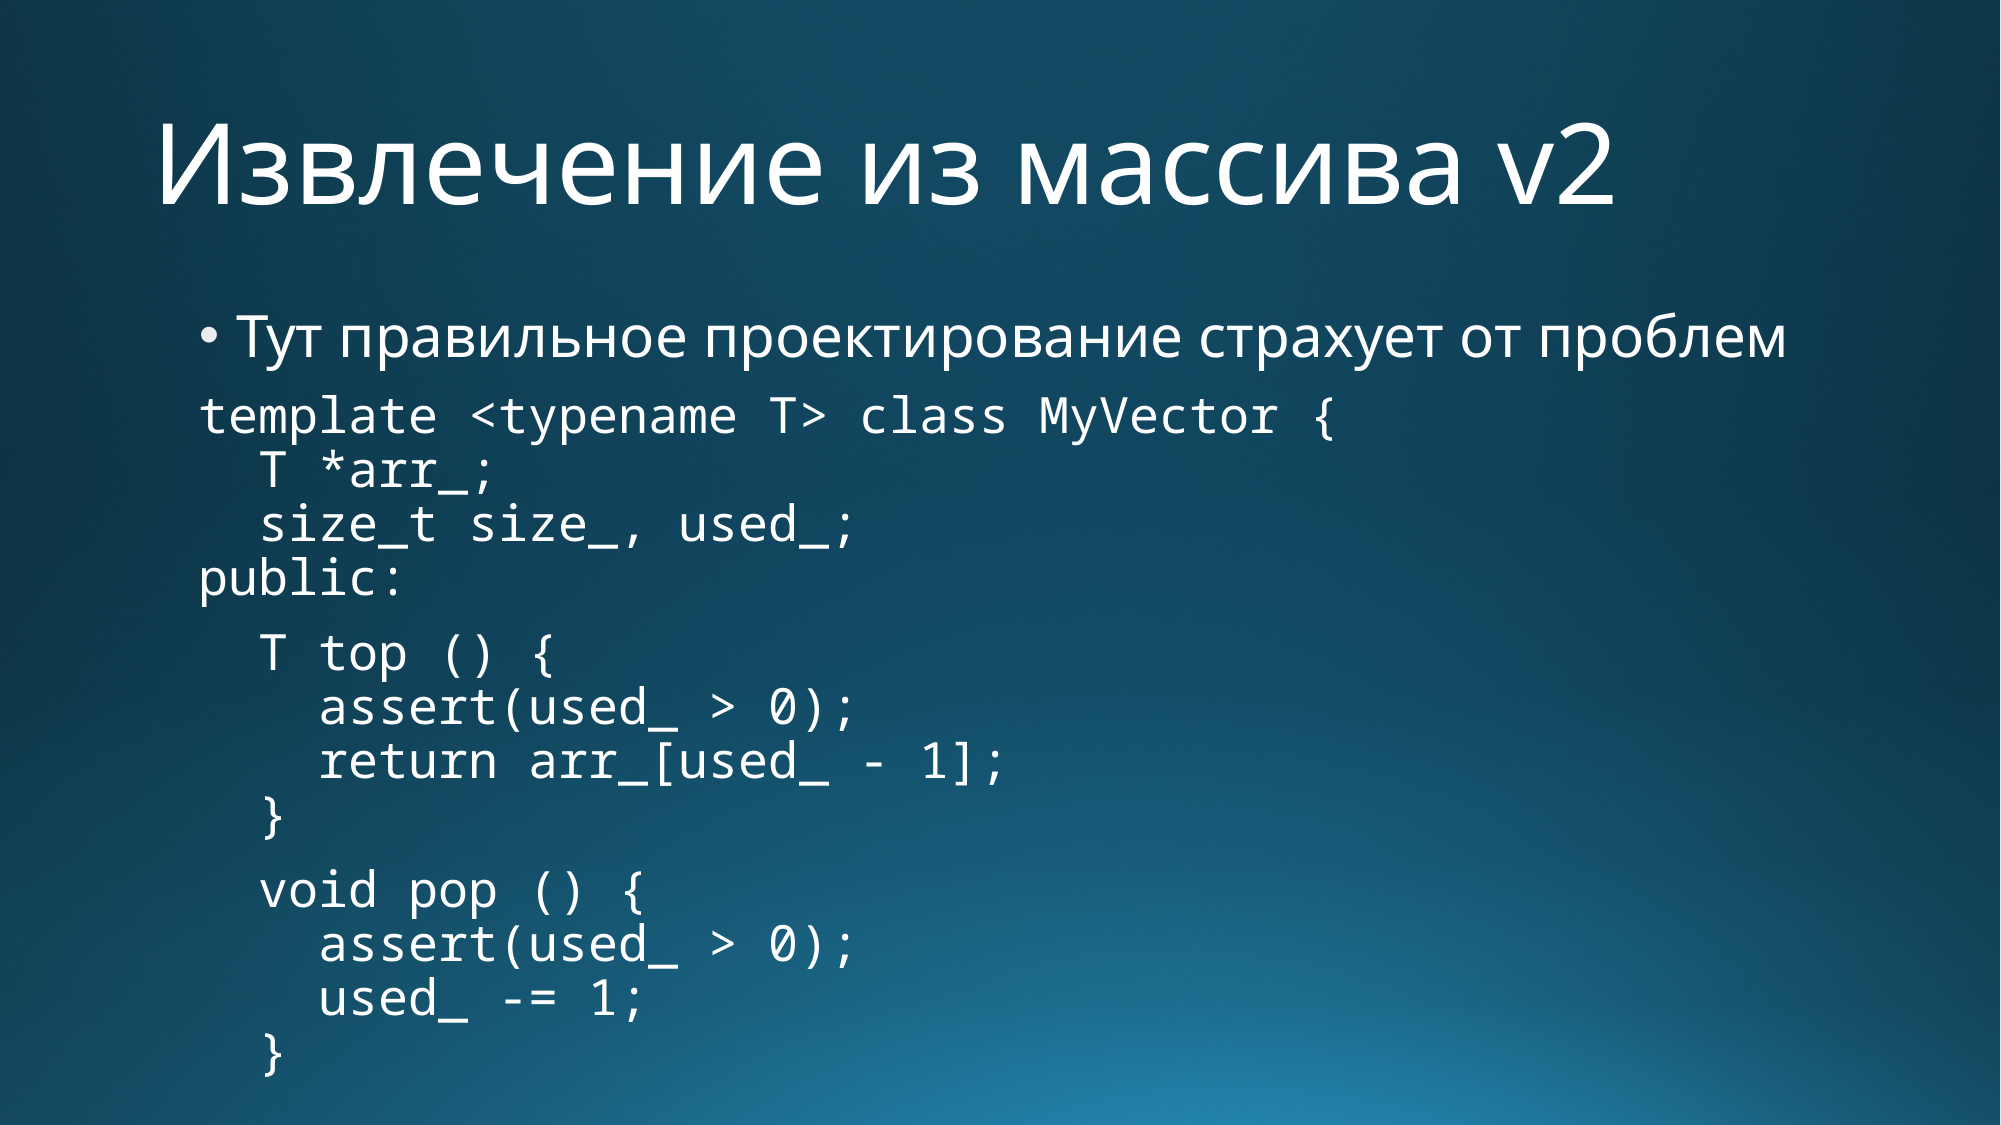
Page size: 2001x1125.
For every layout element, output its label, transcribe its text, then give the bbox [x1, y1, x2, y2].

title Извлечение из массива v2 [137, 59, 1863, 278]
list Тут правильное проектирование страхует от проблем template <typename T> class MyVector { T *arr_; size_t size_, used_; public: T top () { assert(used_ > 0); return arr_[used_ - 1]; } void pop () { assert(used_ > 0); used_ -= 1; } [183, 299, 1863, 1049]
picture [0, 0, 2001, 1125]
